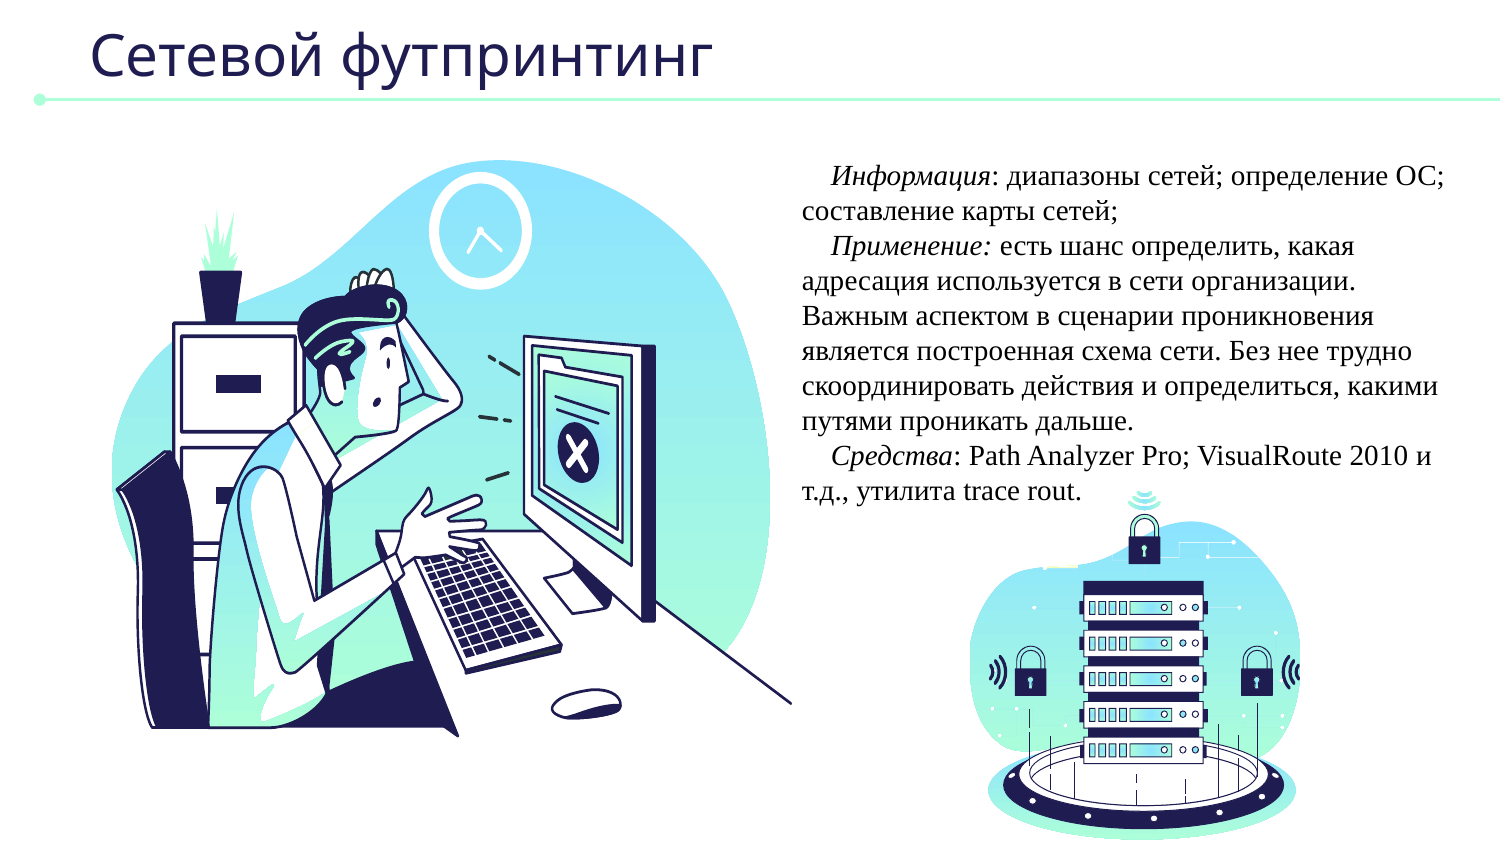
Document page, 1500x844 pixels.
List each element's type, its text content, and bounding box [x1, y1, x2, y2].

text_box Информация: диапазоны сетей; определение ОС; составление карты сетей; Применение: есть шанс определить, какая адресация используется в сети организации. Важным аспектом в сценарии проникновения является построенная схема сети. Без нее трудно скоординировать действия и определиться, какими путями проникать дальше. Средства: Path Analyzer Pro; VisualRoute 2010 и т.д., утилита trace rout. [787, 149, 1470, 514]
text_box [63, 159, 793, 738]
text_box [969, 490, 1308, 840]
title Сетевой футпринтинг [74, 3, 1073, 93]
